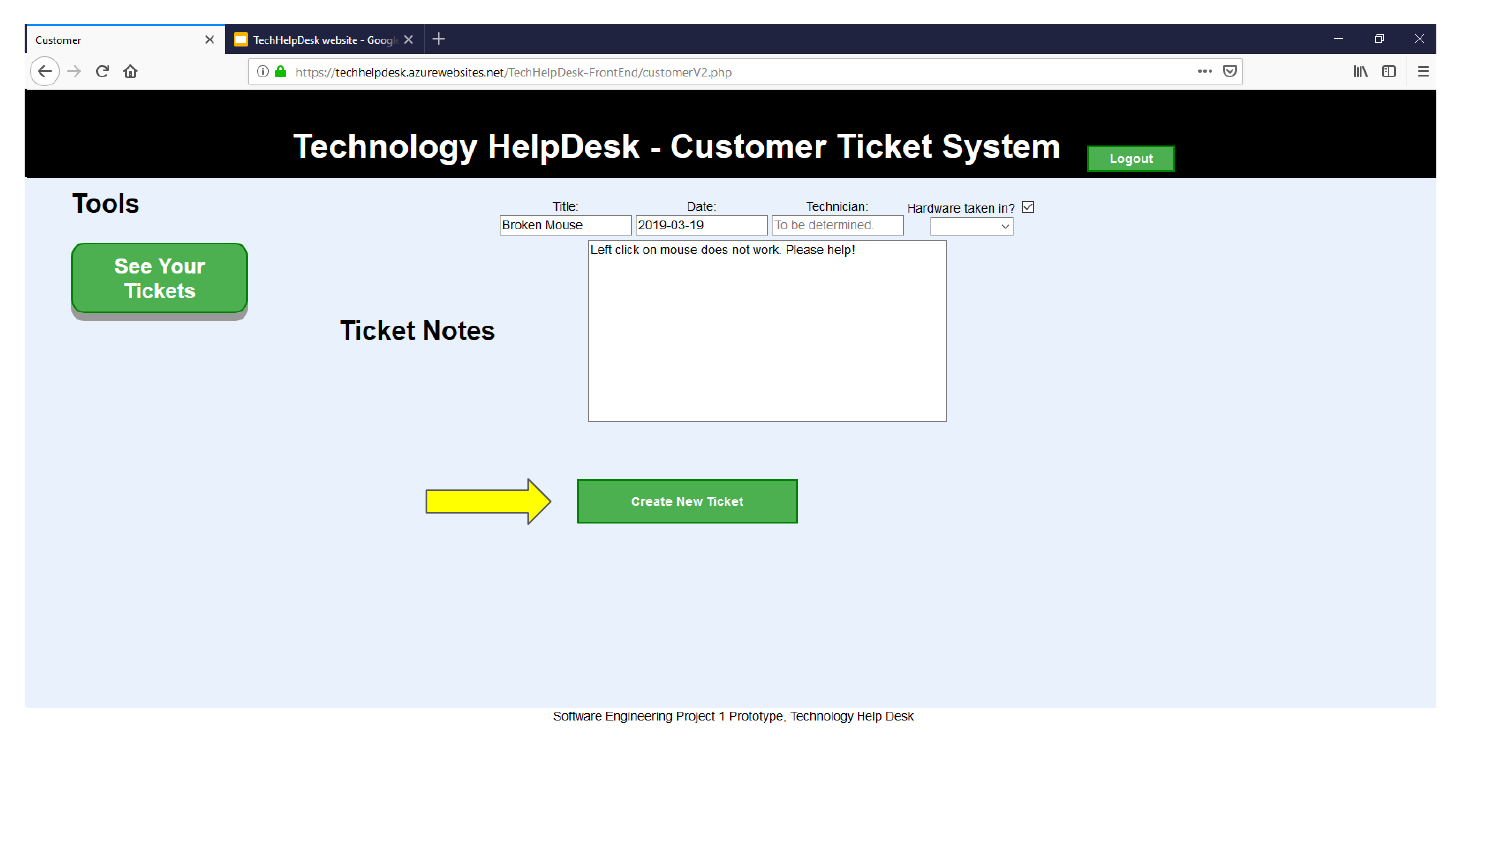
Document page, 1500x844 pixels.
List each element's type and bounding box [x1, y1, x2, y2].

picture [24, 24, 1437, 764]
